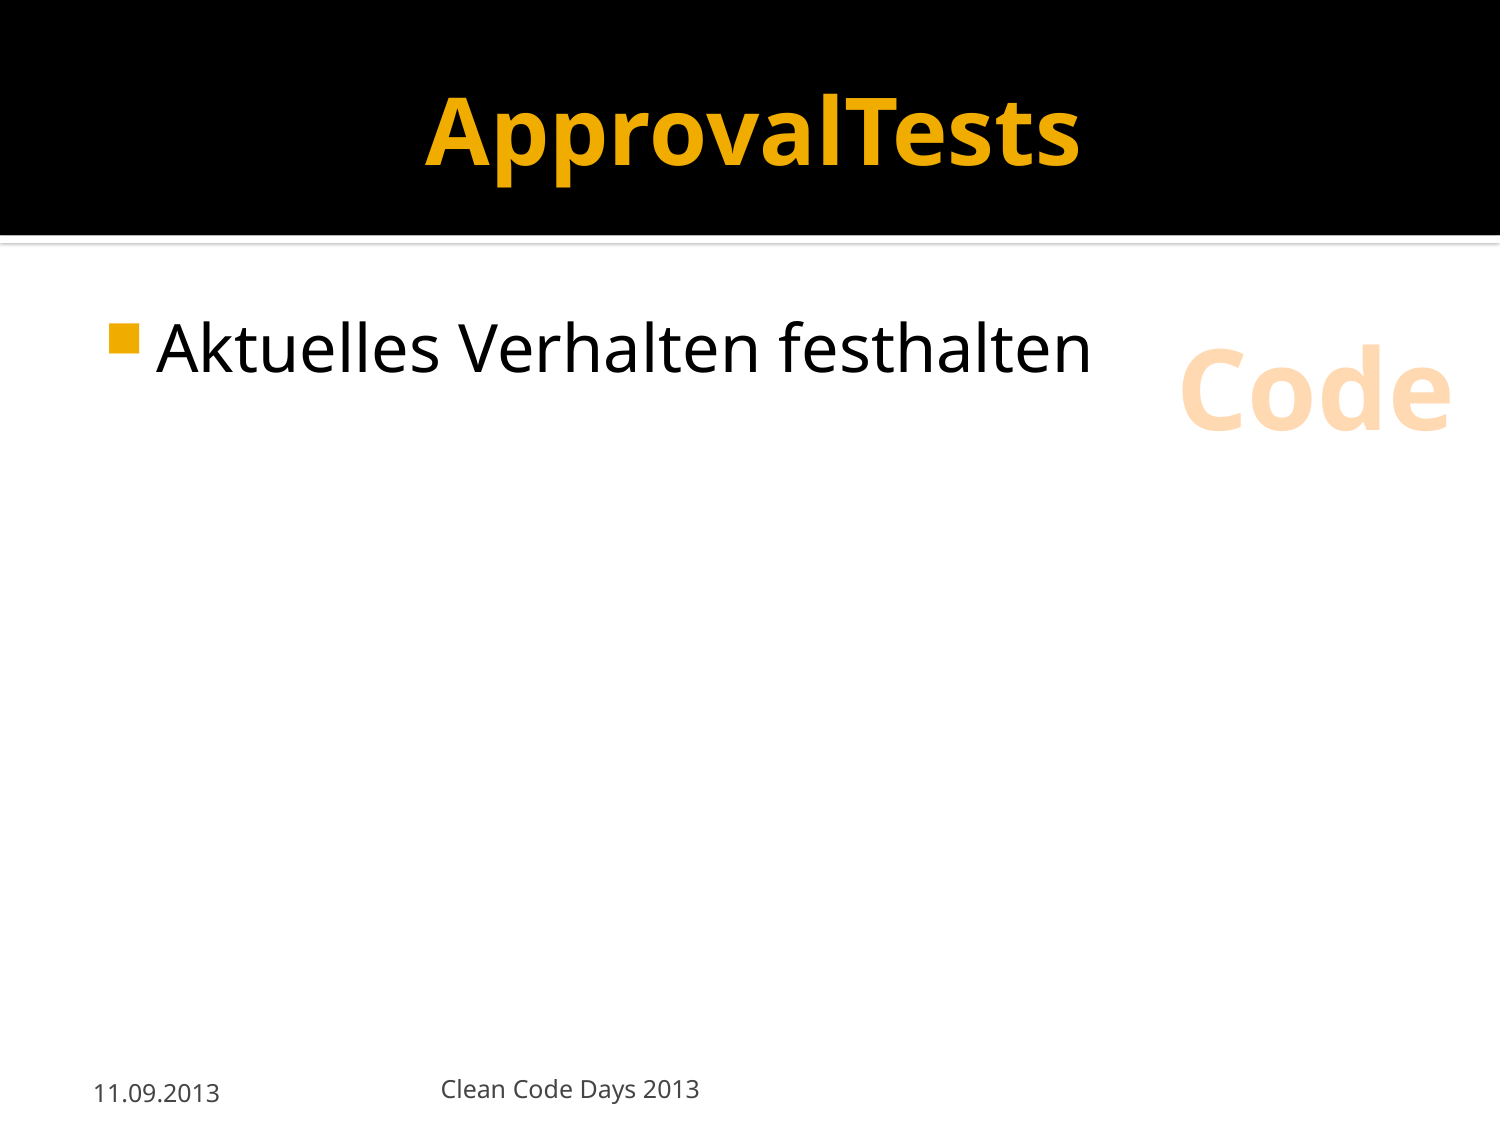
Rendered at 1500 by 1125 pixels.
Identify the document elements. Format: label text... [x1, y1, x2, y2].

text_box Code [1161, 310, 1471, 461]
footer Clean Code Days 2013 [433, 1062, 1337, 1108]
list Aktuelles Verhalten festhalten [75, 291, 1425, 1050]
title ApprovalTests [75, 25, 1425, 231]
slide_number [75, 1062, 425, 1108]
